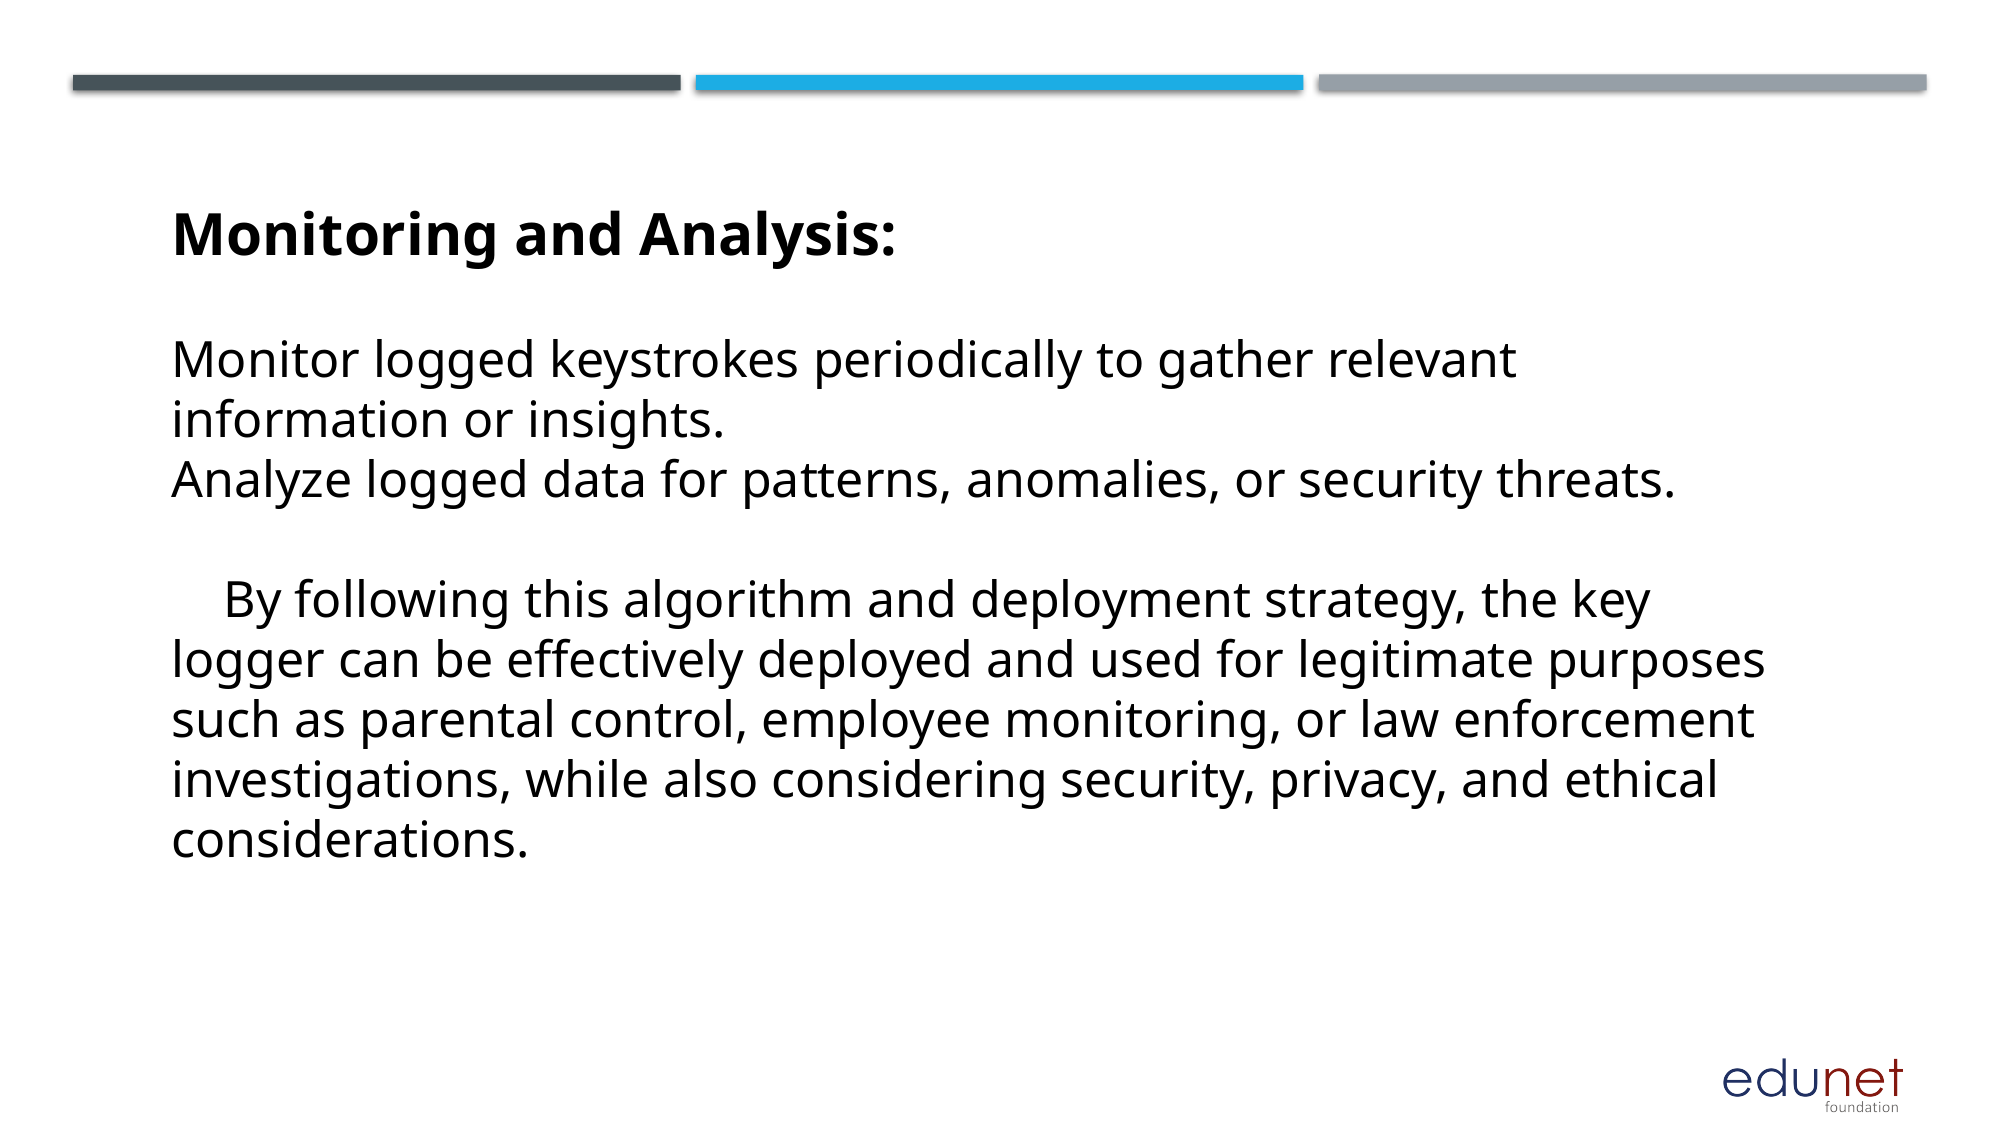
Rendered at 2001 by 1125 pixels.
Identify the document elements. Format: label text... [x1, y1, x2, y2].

text_box Monitoring and Analysis: Monitor logged keystrokes periodically to gather relevant information or insights. Analyze logged data for patterns, anomalies, or security threats. By following this algorithm and deployment strategy, the key logger can be effectively deployed and used for legitimate purposes such as parental control, employee monitoring, or law enforcement investigations, while also considering security, privacy, and ethical considerations. [156, 189, 1814, 875]
picture [1719, 1056, 1905, 1116]
